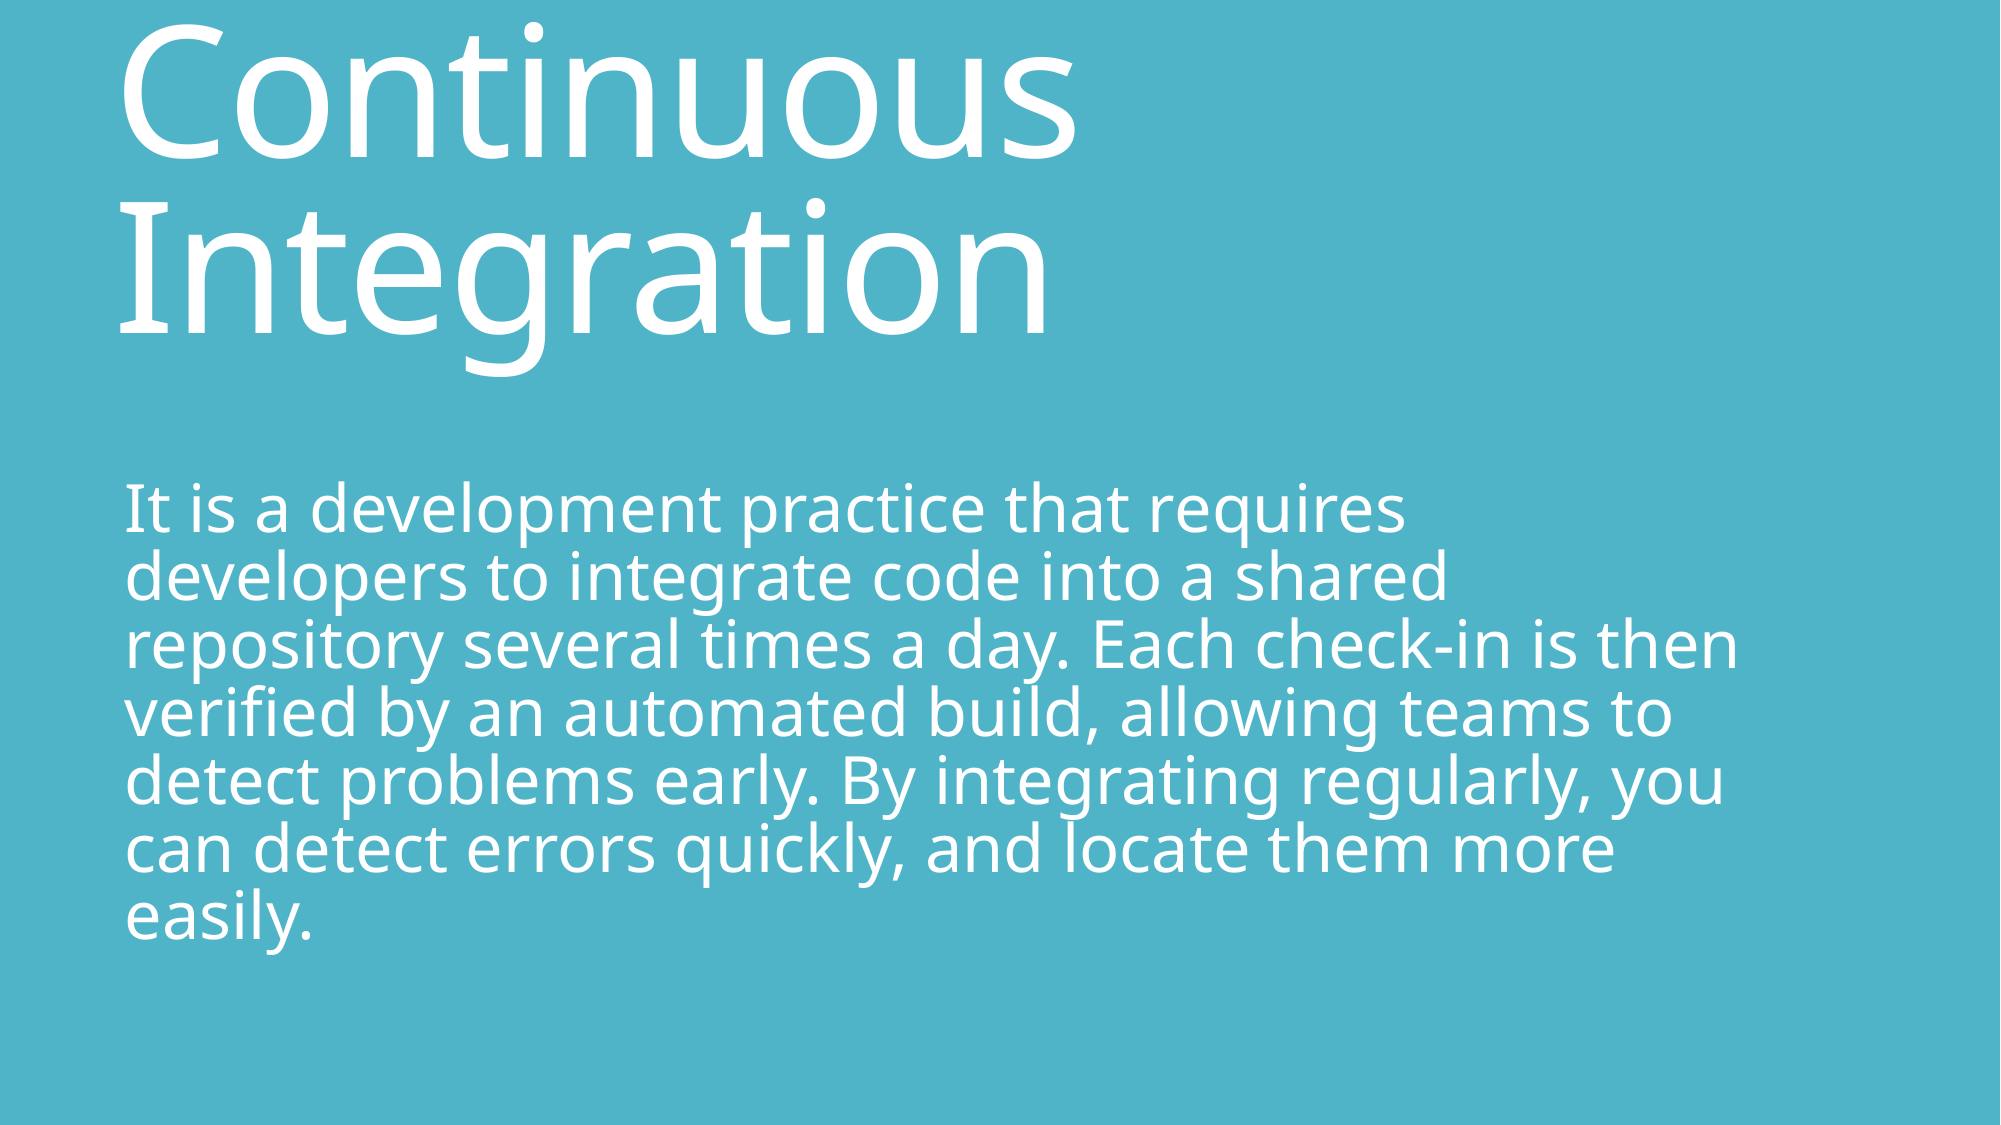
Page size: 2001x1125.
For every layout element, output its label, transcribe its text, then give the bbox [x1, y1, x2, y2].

subtitle It is a development practice that requires developers to integrate code into a shared repository several times a day. Each check-in is then verified by an automated build, allowing teams to detect problems early. By integrating regularly, you can detect errors quickly, and locate them more easily. [109, 470, 1761, 961]
title Continuous Integration [98, 126, 1868, 377]
